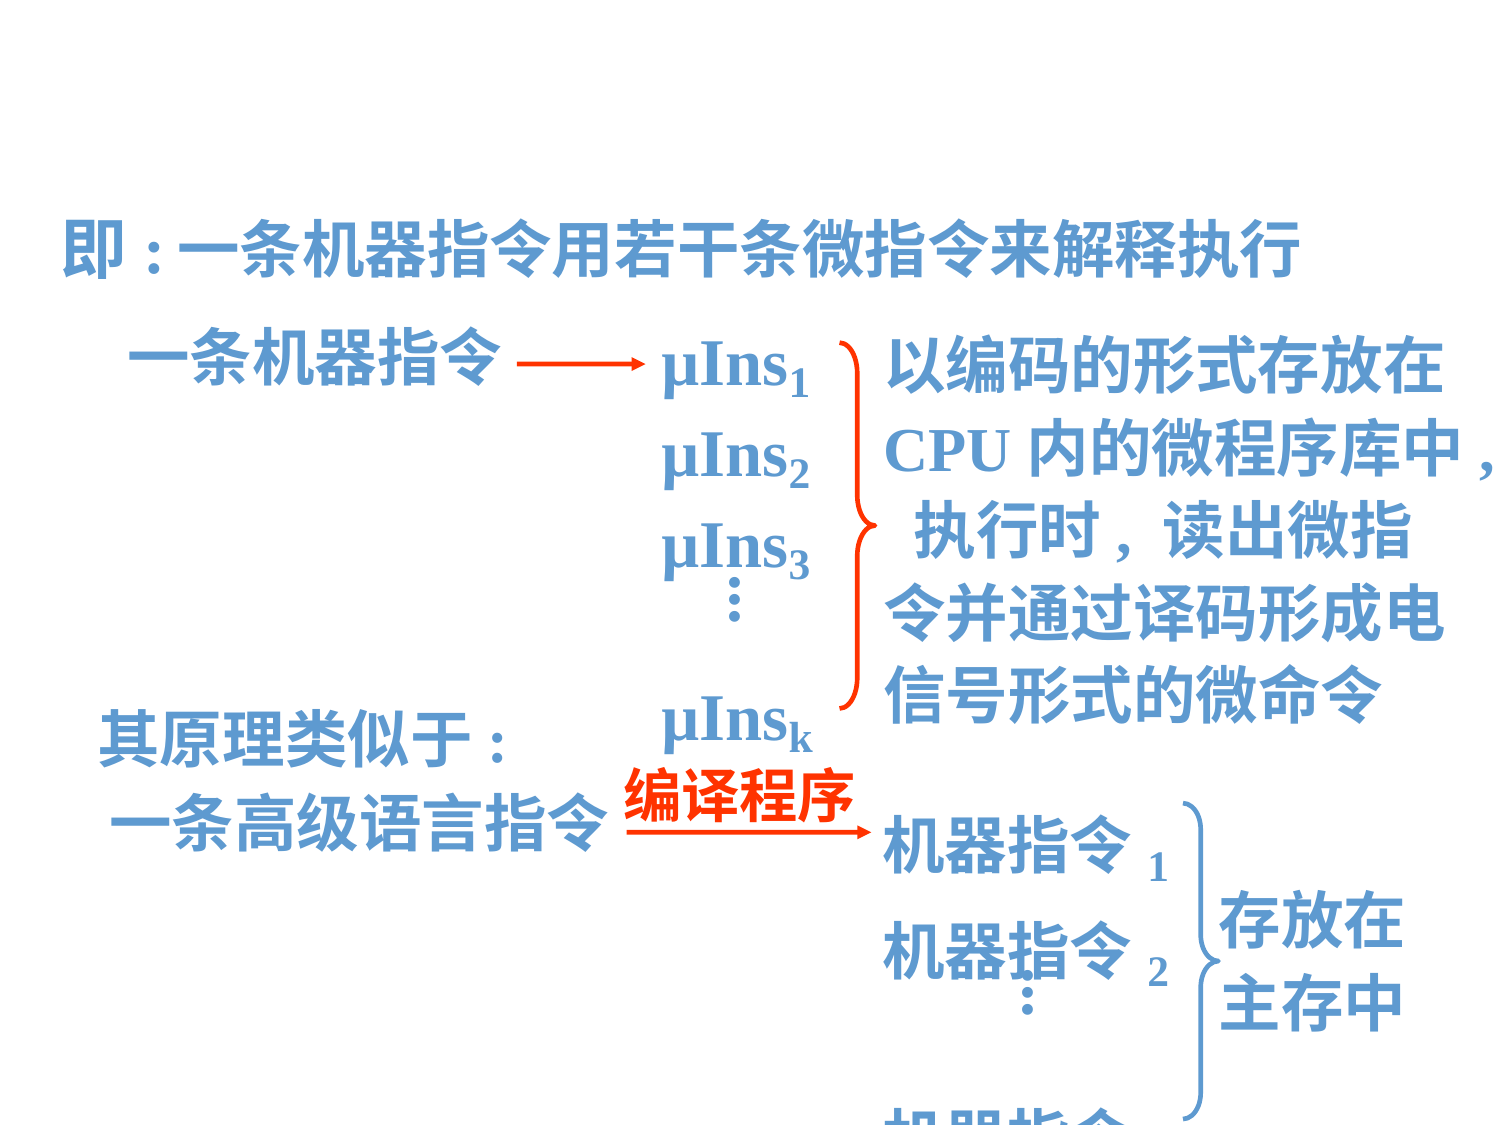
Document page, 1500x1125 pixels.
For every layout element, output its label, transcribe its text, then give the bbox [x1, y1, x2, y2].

text_box 编译程序 [608, 751, 882, 837]
text_box 存放在主存中 [1203, 866, 1425, 1046]
text_box 一条机器指令用若干条微指令来解释执行 [162, 202, 1385, 293]
text_box 一条机器指令 [112, 310, 551, 400]
text_box [1196, 811, 1203, 1111]
text_box 其原理类似于: [82, 692, 588, 783]
text_box 即: [46, 199, 197, 294]
text_box 一条高级语言指令 [94, 776, 714, 867]
text_box [516, 357, 646, 371]
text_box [872, 777, 1196, 1125]
text_box 以编码的形式存放在CPU内的微程序库中, 执行时, 读出微指令并通过译码形成电信号形式的微命令 [868, 311, 1482, 739]
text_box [646, 305, 868, 709]
